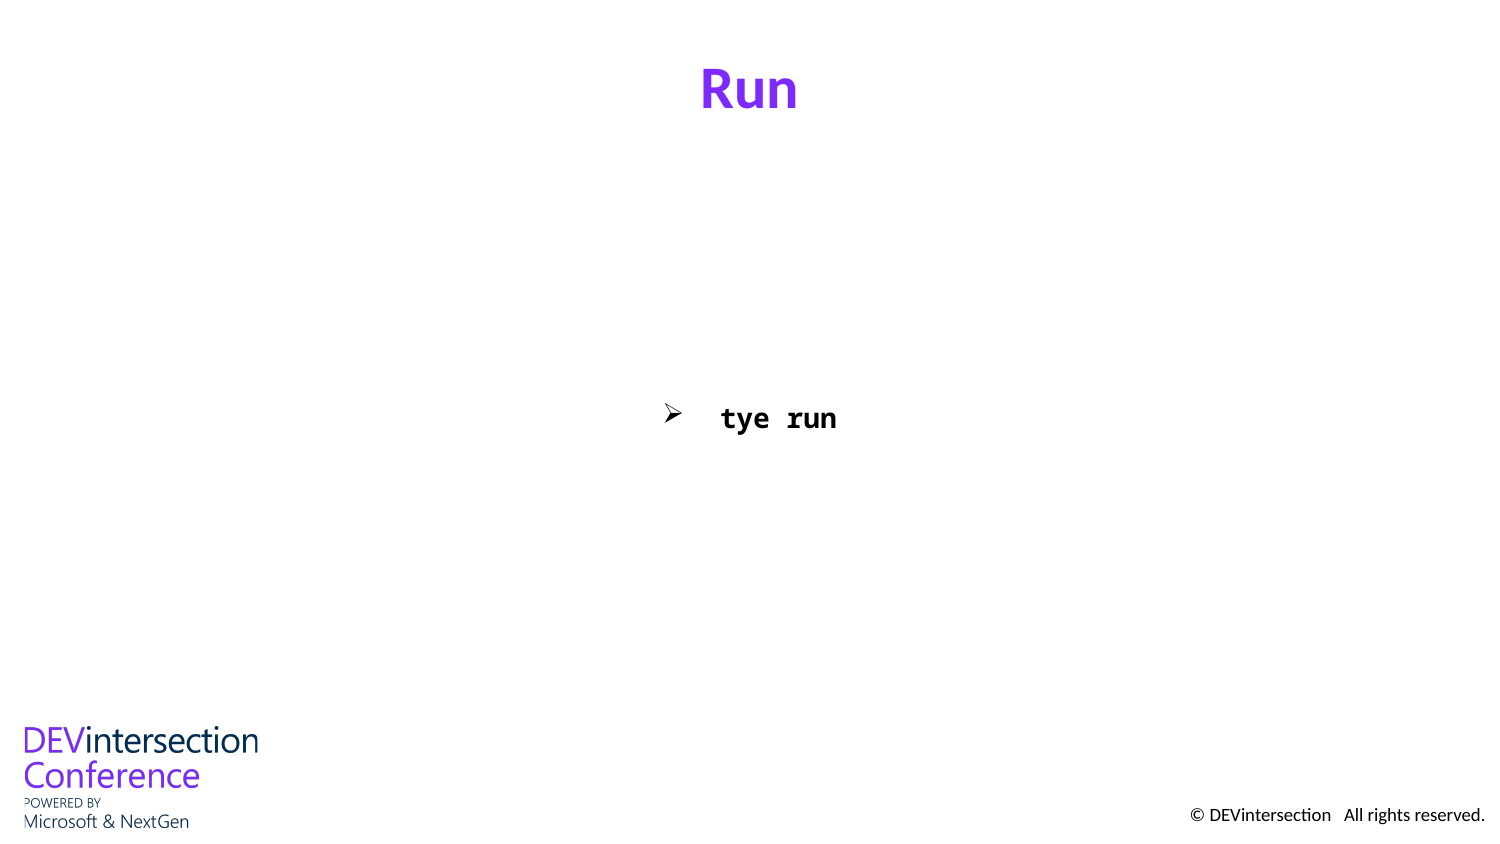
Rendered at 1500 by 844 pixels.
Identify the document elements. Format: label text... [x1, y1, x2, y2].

title Run [74, 37, 1426, 132]
list tye run [647, 392, 853, 451]
